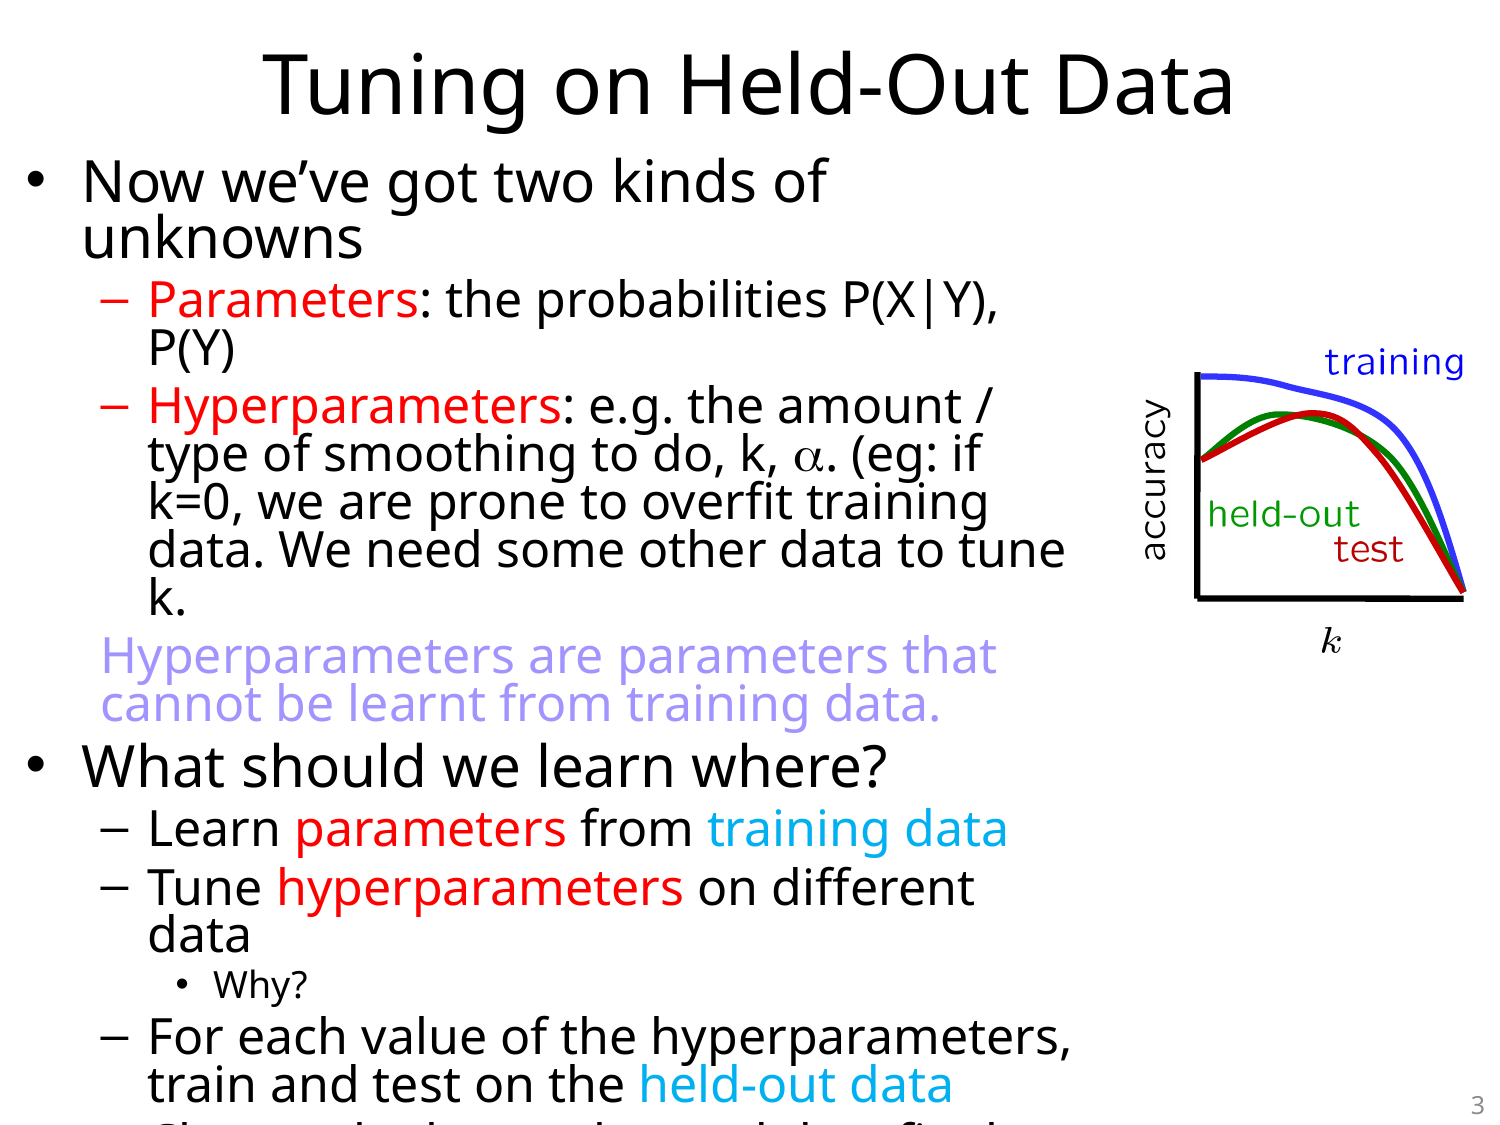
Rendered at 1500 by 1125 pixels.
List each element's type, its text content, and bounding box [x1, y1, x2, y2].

list Now we’ve got two kinds of unknowns Parameters: the probabilities P(X|Y), P(Y) Hyperparameters: e.g. the amount / type of smoothing to do, k, . (eg: if k=0, we are prone to overfit training data. We need some other data to tune k. Hyperparameters are parameters that cannot be learnt from training data. What should we learn where? Learn parameters from training data Tune hyperparameters on different data Why? For each value of the hyperparameters, train and test on the held-out data Choose the best value and do a final test on the test data [10, 149, 1099, 1088]
title Tuning on Held-Out Data [0, 0, 1500, 163]
slide_number 3 [1149, 1087, 1500, 1125]
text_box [1144, 348, 1464, 653]
